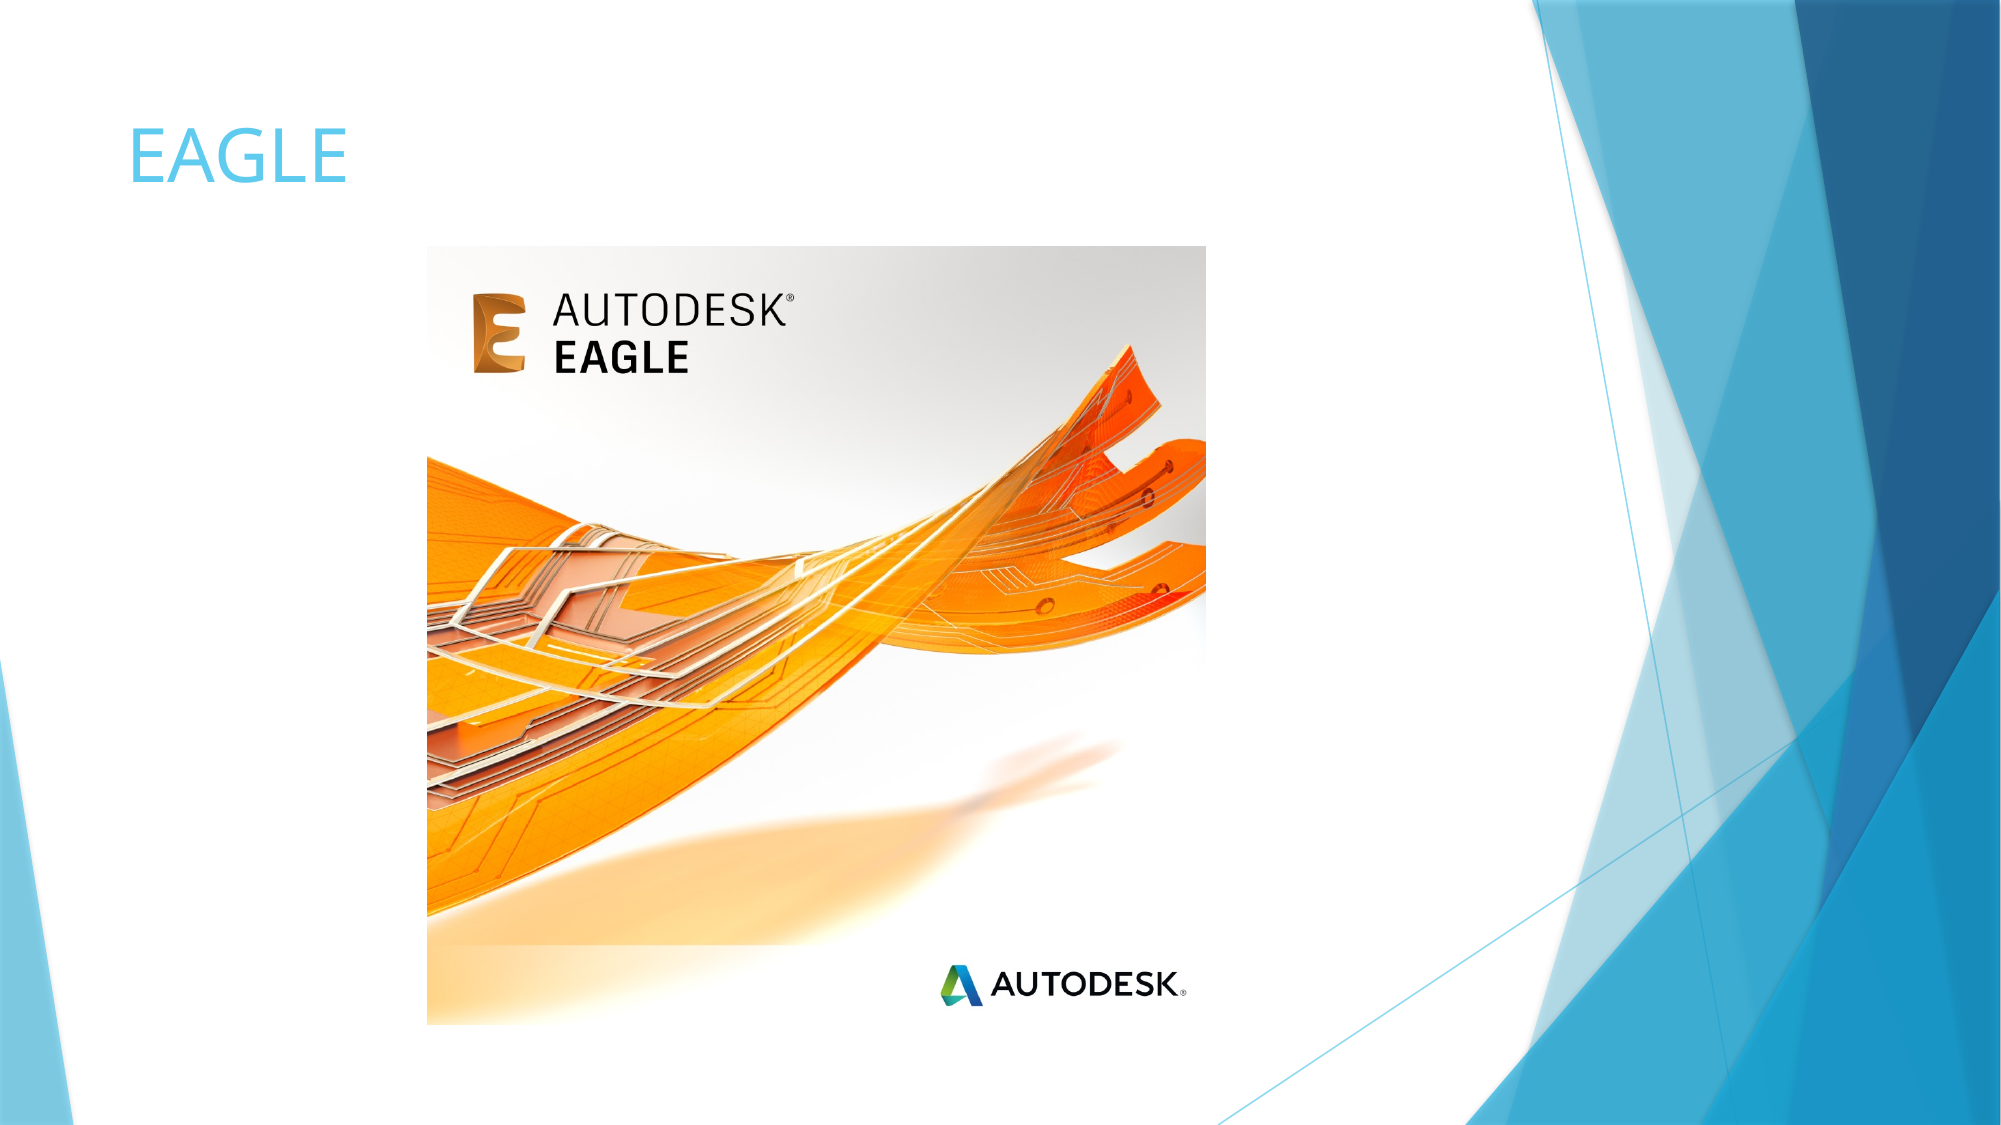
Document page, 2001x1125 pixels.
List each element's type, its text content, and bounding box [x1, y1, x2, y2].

title EAGLE [111, 99, 1522, 317]
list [426, 246, 1206, 1026]
